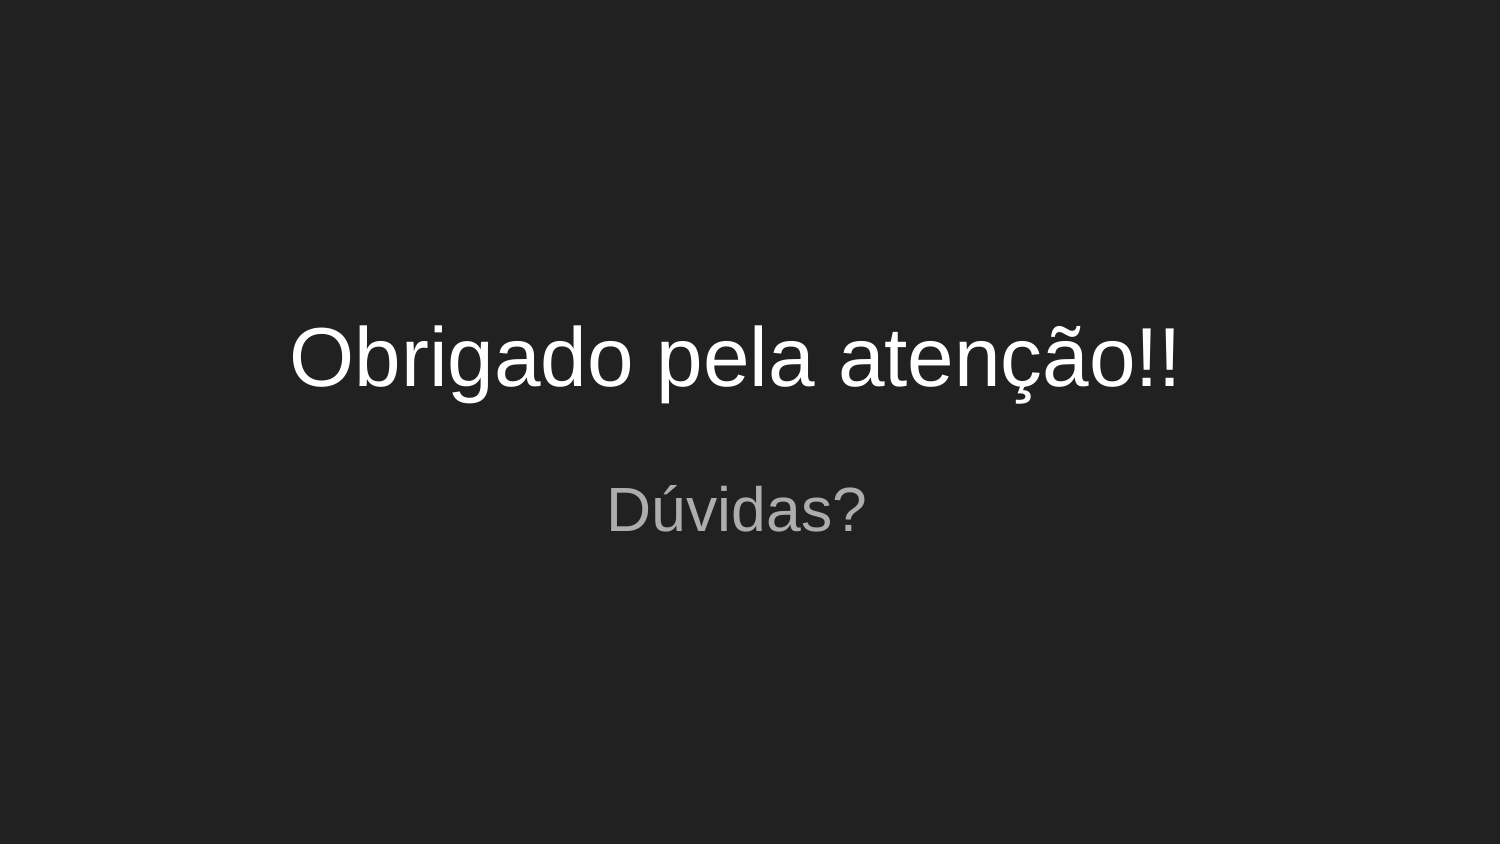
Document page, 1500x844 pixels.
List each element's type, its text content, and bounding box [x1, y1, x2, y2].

list Dúvidas? [591, 442, 909, 528]
title Obrigado pela atenção!! [274, 287, 1226, 382]
